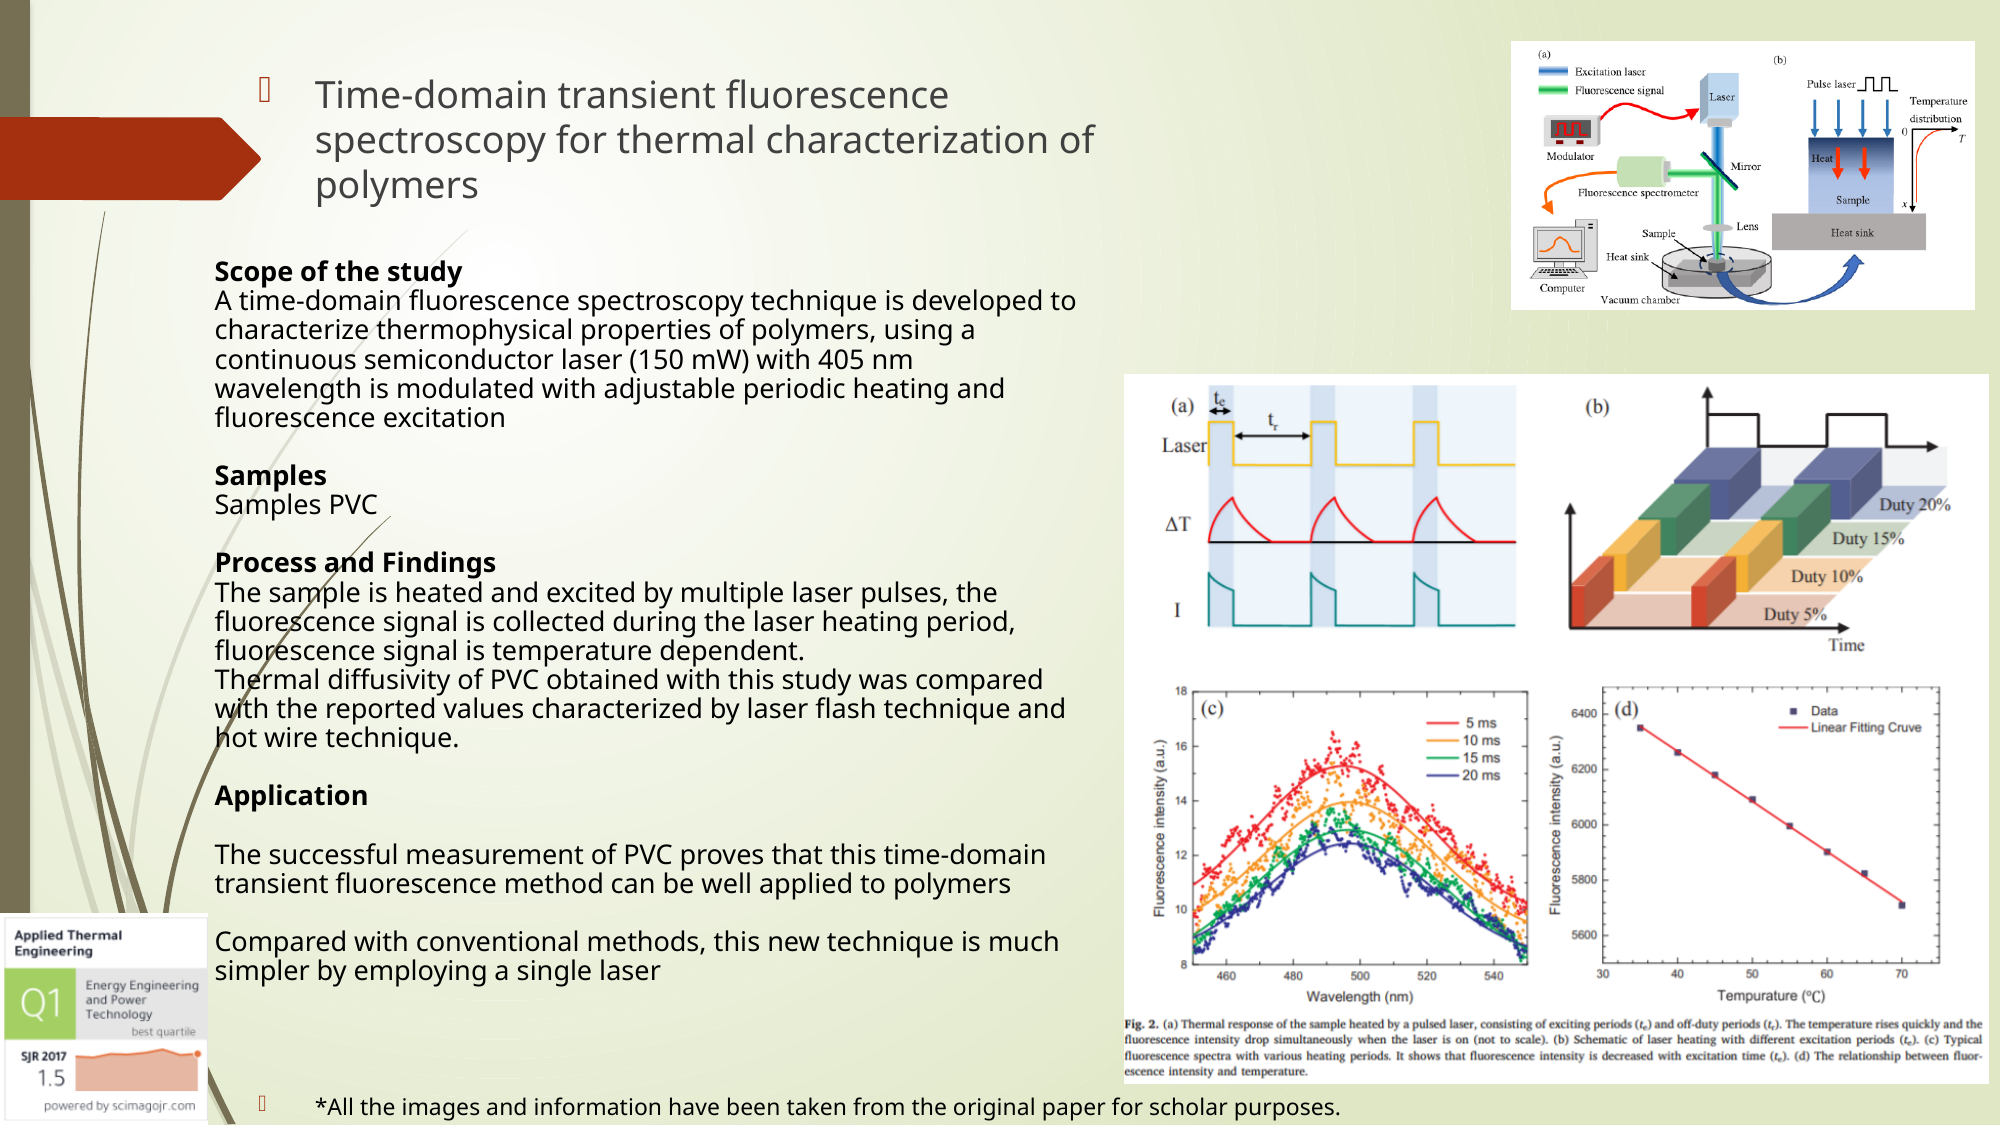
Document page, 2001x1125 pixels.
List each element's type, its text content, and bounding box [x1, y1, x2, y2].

title Scope of the study A time-domain fluorescence spectroscopy technique is developed to characterize thermophysical properties of polymers, using a continuous semiconductor laser (150 mW) with 405 nm wavelength is modulated with adjustable periodic heating and fluorescence excitation Samples Samples PVC Process and Findings The sample is heated and excited by multiple laser pulses, the fluorescence signal is collected during the laser heating period, fluorescence signal is temperature dependent. Thermal diffusivity of PVC obtained with this study was compared with the reported values characterized by laser flash technique and hot wire technique. Application The successful measurement of PVC proves that this time-domain transient fluorescence method can be well applied to polymers Compared with conventional methods, this new technique is much simpler by employing a single laser [199, 251, 1112, 1063]
picture [1511, 41, 1976, 310]
text_box *All the images and information have been taken from the original paper for scholar purposes. [243, 1083, 1865, 1125]
picture [0, 913, 208, 1125]
picture [1123, 374, 1990, 1084]
list Time-domain transient fluorescence spectroscopy for thermal characterization of polymers [243, 47, 1187, 231]
